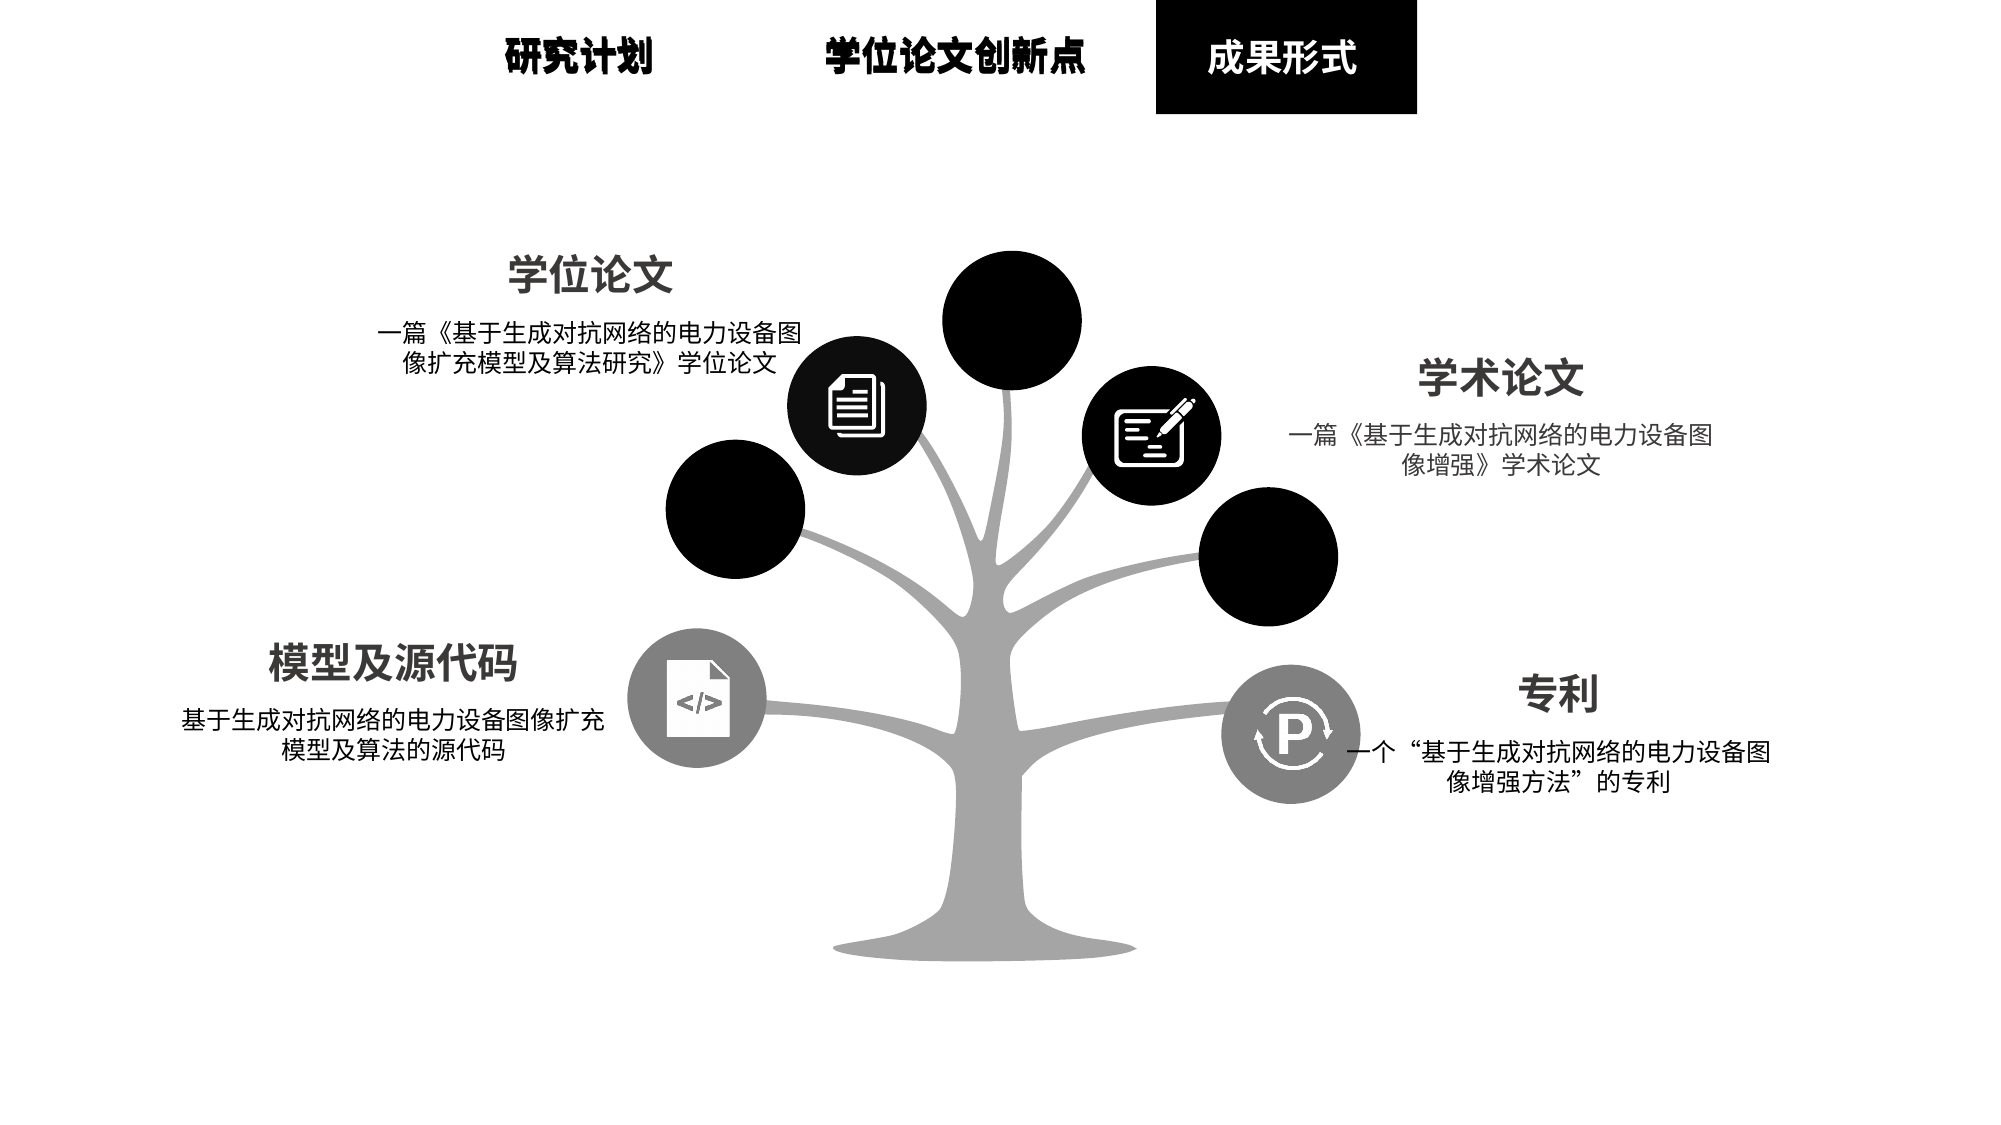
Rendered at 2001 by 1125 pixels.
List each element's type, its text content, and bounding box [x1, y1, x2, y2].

text_box 学术论文 [1361, 341, 1649, 402]
picture [1248, 688, 1339, 779]
text_box 基于生成对抗网络的电力设备图像扩充模型及算法的源代码 [163, 697, 624, 772]
text_box 一篇《基于生成对抗网络的电力设备图像扩充模型及算法研究》学位论文 [359, 310, 627, 385]
text_box 模型及源代码 [247, 626, 542, 687]
picture [659, 660, 737, 737]
text_box 一个“基于生成对抗网络的电力设备图像增强方法”的专利 [1361, 728, 1789, 804]
text_box 一篇《基于生成对抗网络的电力设备图像增强》学术论文 [1361, 412, 1732, 488]
text_box 学位论文创新点 [809, 26, 1102, 86]
text_box 专利 [1412, 657, 1707, 718]
text_box 成果形式 [1192, 26, 1373, 86]
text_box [627, 250, 1361, 963]
text_box 学位论文 [443, 239, 738, 300]
text_box 研究计划 [490, 26, 671, 86]
text_box [1155, 0, 1418, 115]
